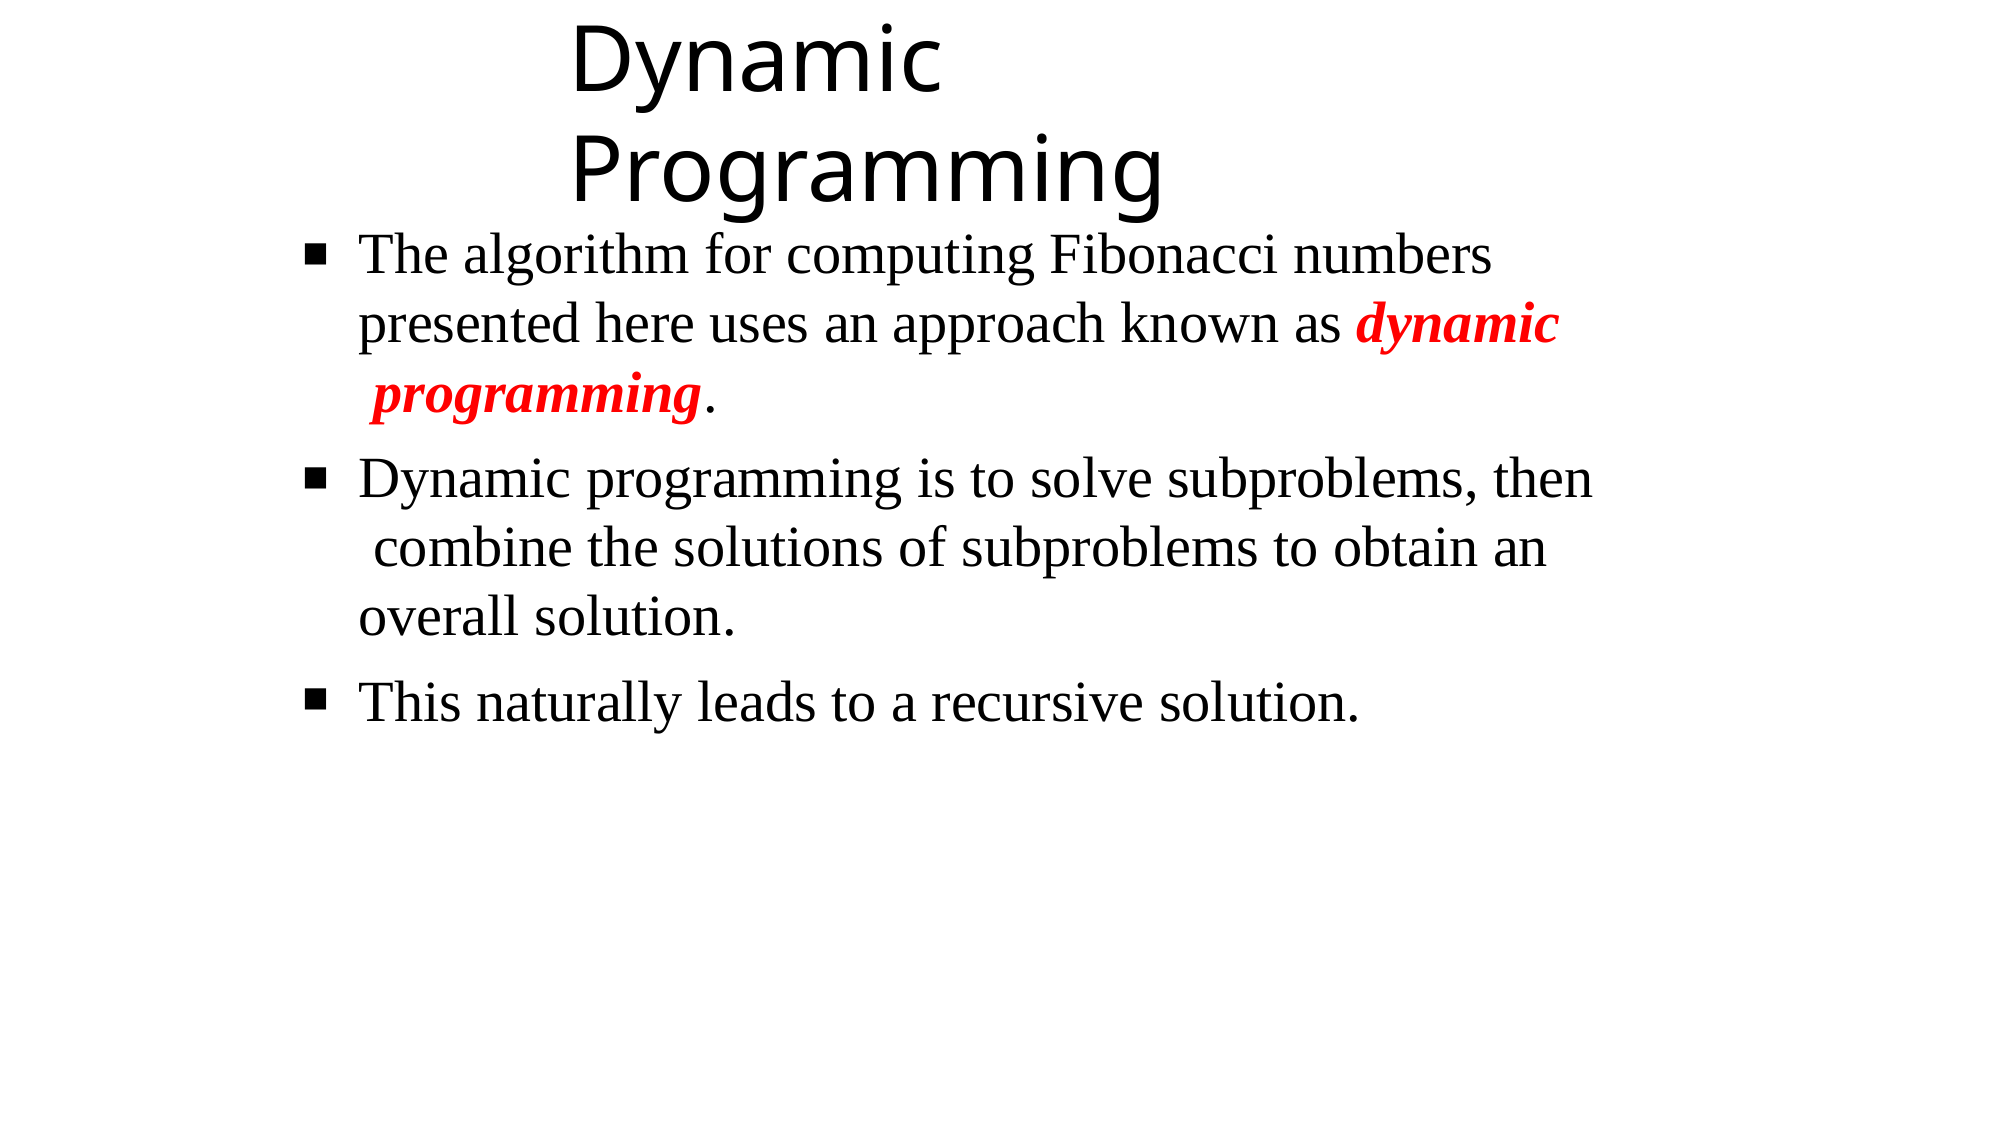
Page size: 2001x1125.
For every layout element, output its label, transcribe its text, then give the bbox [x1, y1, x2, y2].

text_box The algorithm for computing Fibonacci numbers presented here uses an approach known as dynamic programming. Dynamic programming is to solve subproblems, then combine the solutions of subproblems to obtain an overall solution. This naturally leads to a recursive solution. [300, 216, 1600, 733]
title Dynamic Programming [566, 0, 1434, 216]
